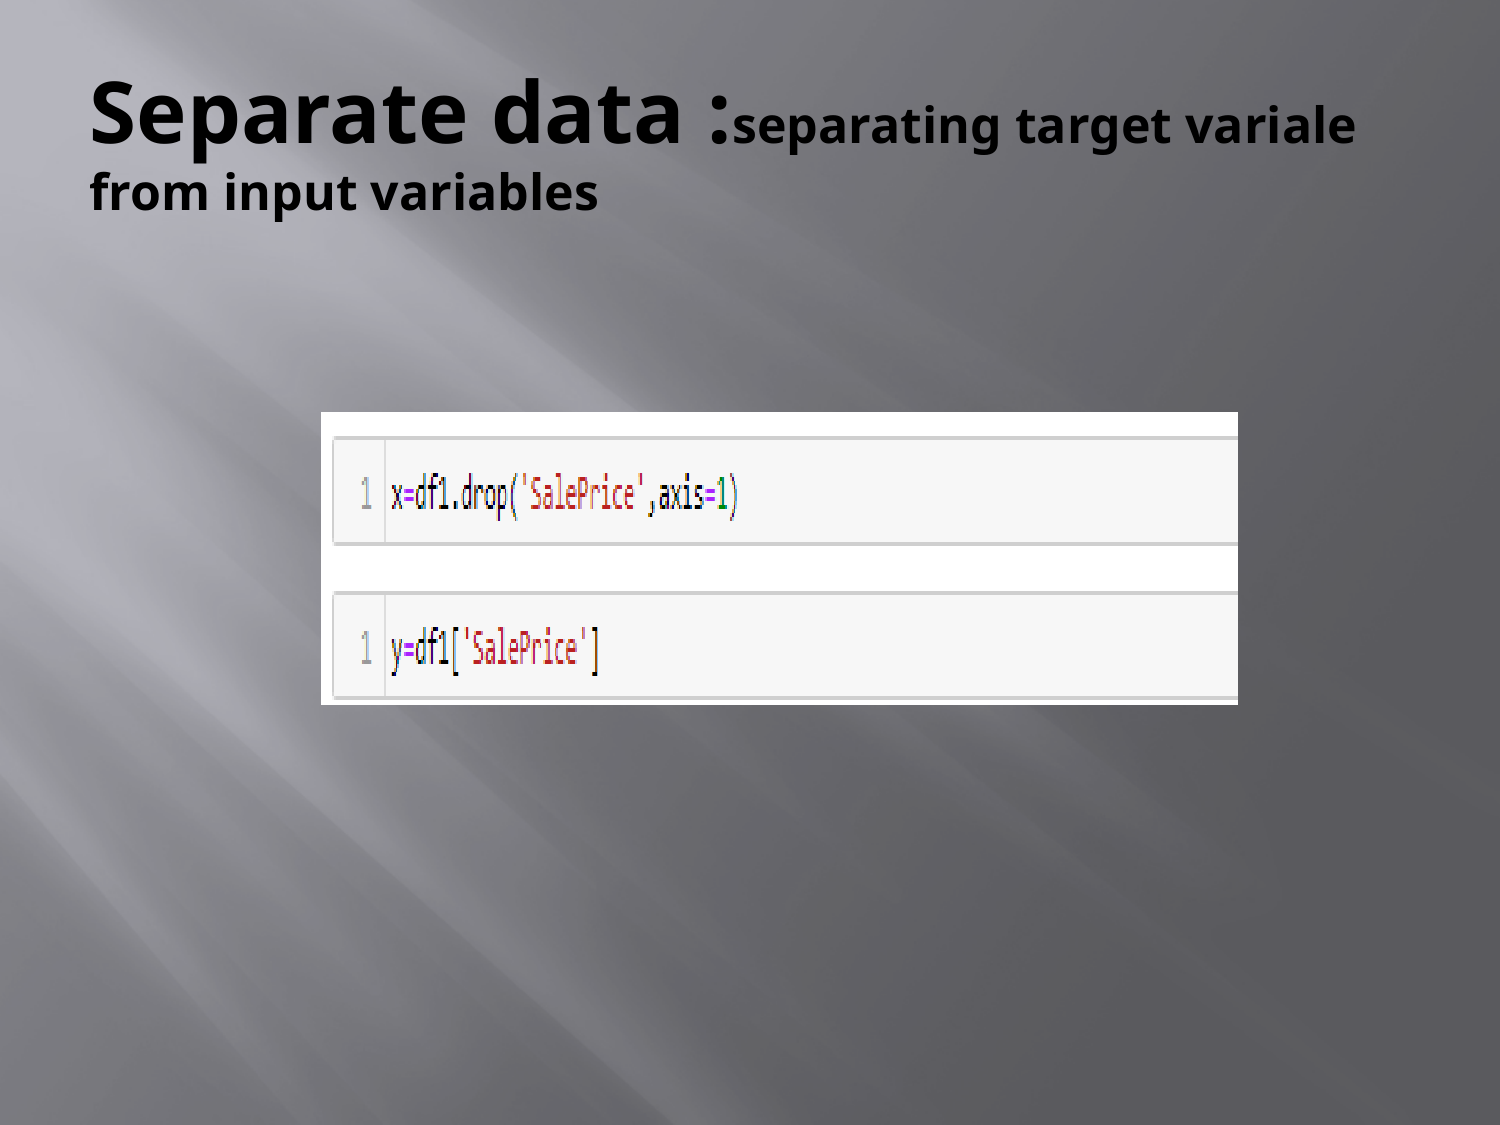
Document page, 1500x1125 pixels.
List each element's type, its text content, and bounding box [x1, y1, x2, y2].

title Separate data :separating target variale from input variables [75, 45, 1425, 233]
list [321, 412, 1238, 706]
